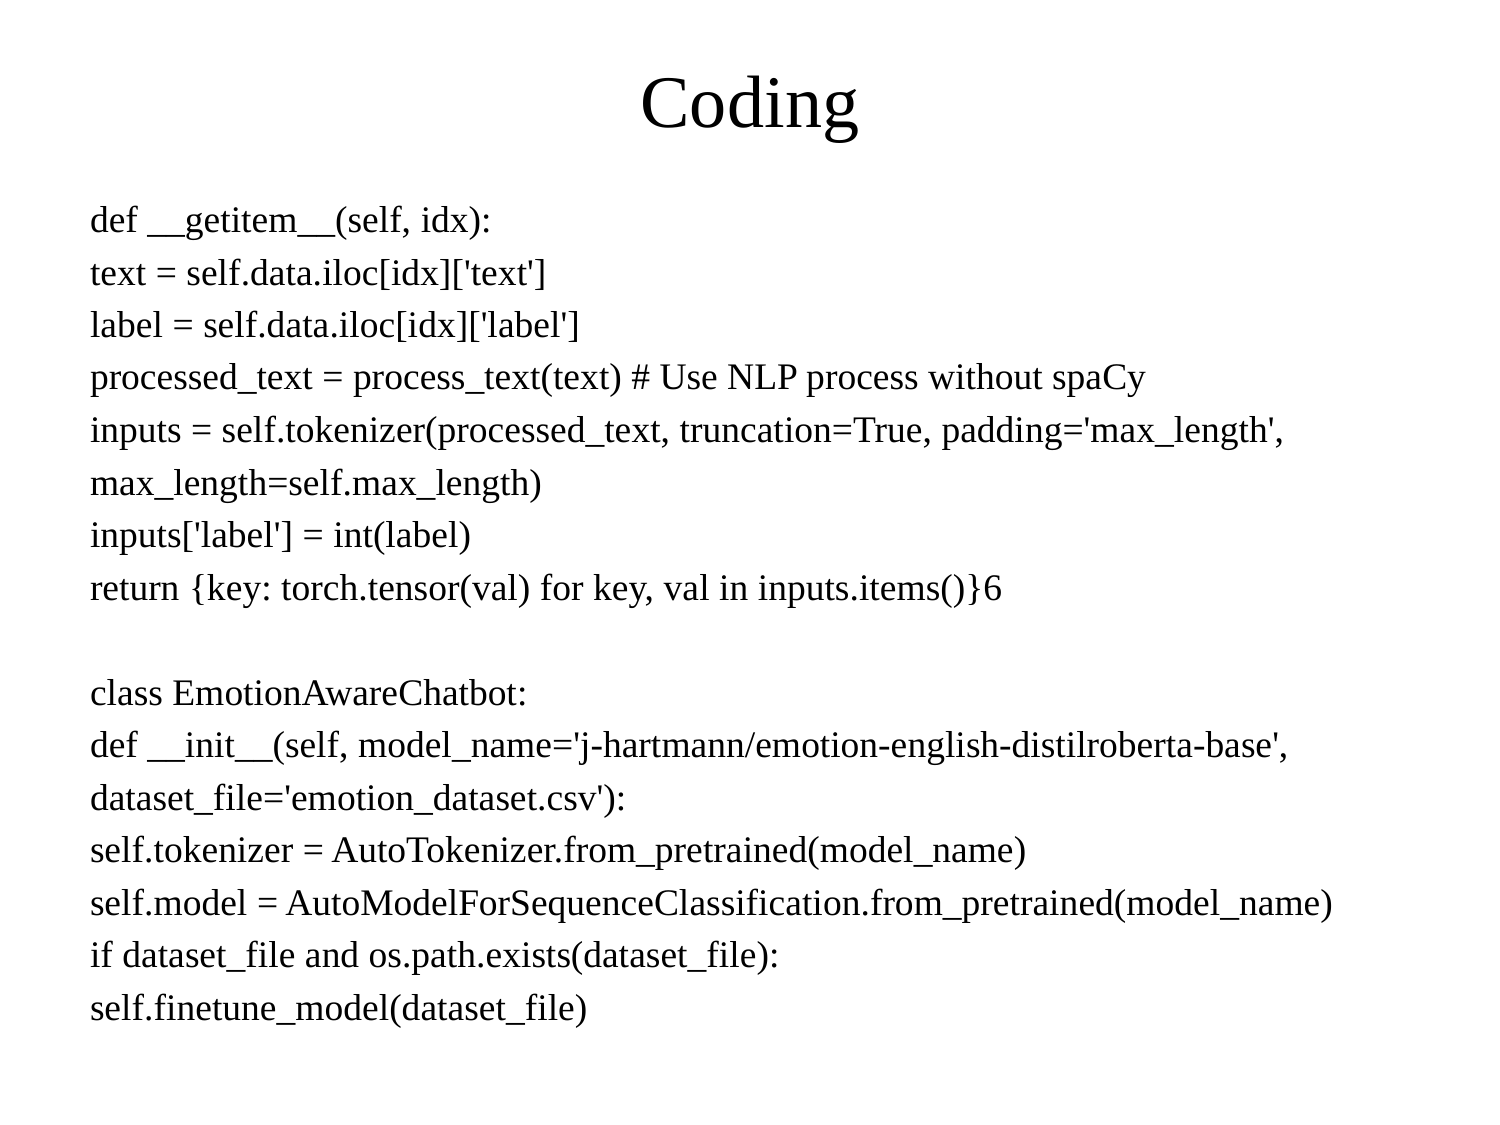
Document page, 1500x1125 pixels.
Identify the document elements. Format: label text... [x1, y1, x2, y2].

title Coding [75, 45, 1425, 150]
list def __getitem__(self, idx): text = self.data.iloc[idx]['text'] label = self.data.iloc[idx]['label'] processed_text = process_text(text) # Use NLP process without spaCy inputs = self.tokenizer(processed_text, truncation=True, padding='max_length', max_length=self.max_length) inputs['label'] = int(label) return {key: torch.tensor(val) for key, val in inputs.items()}6 class EmotionAwareChatbot: def __init__(self, model_name='j-hartmann/emotion-english-distilroberta-base', dataset_file='emotion_dataset.csv'): self.tokenizer = AutoTokenizer.from_pretrained(model_name) self.model = AutoModelForSequenceClassification.from_pretrained(model_name) if dataset_file and os.path.exists(dataset_file): self.finetune_model(dataset_file) [75, 187, 1425, 1075]
